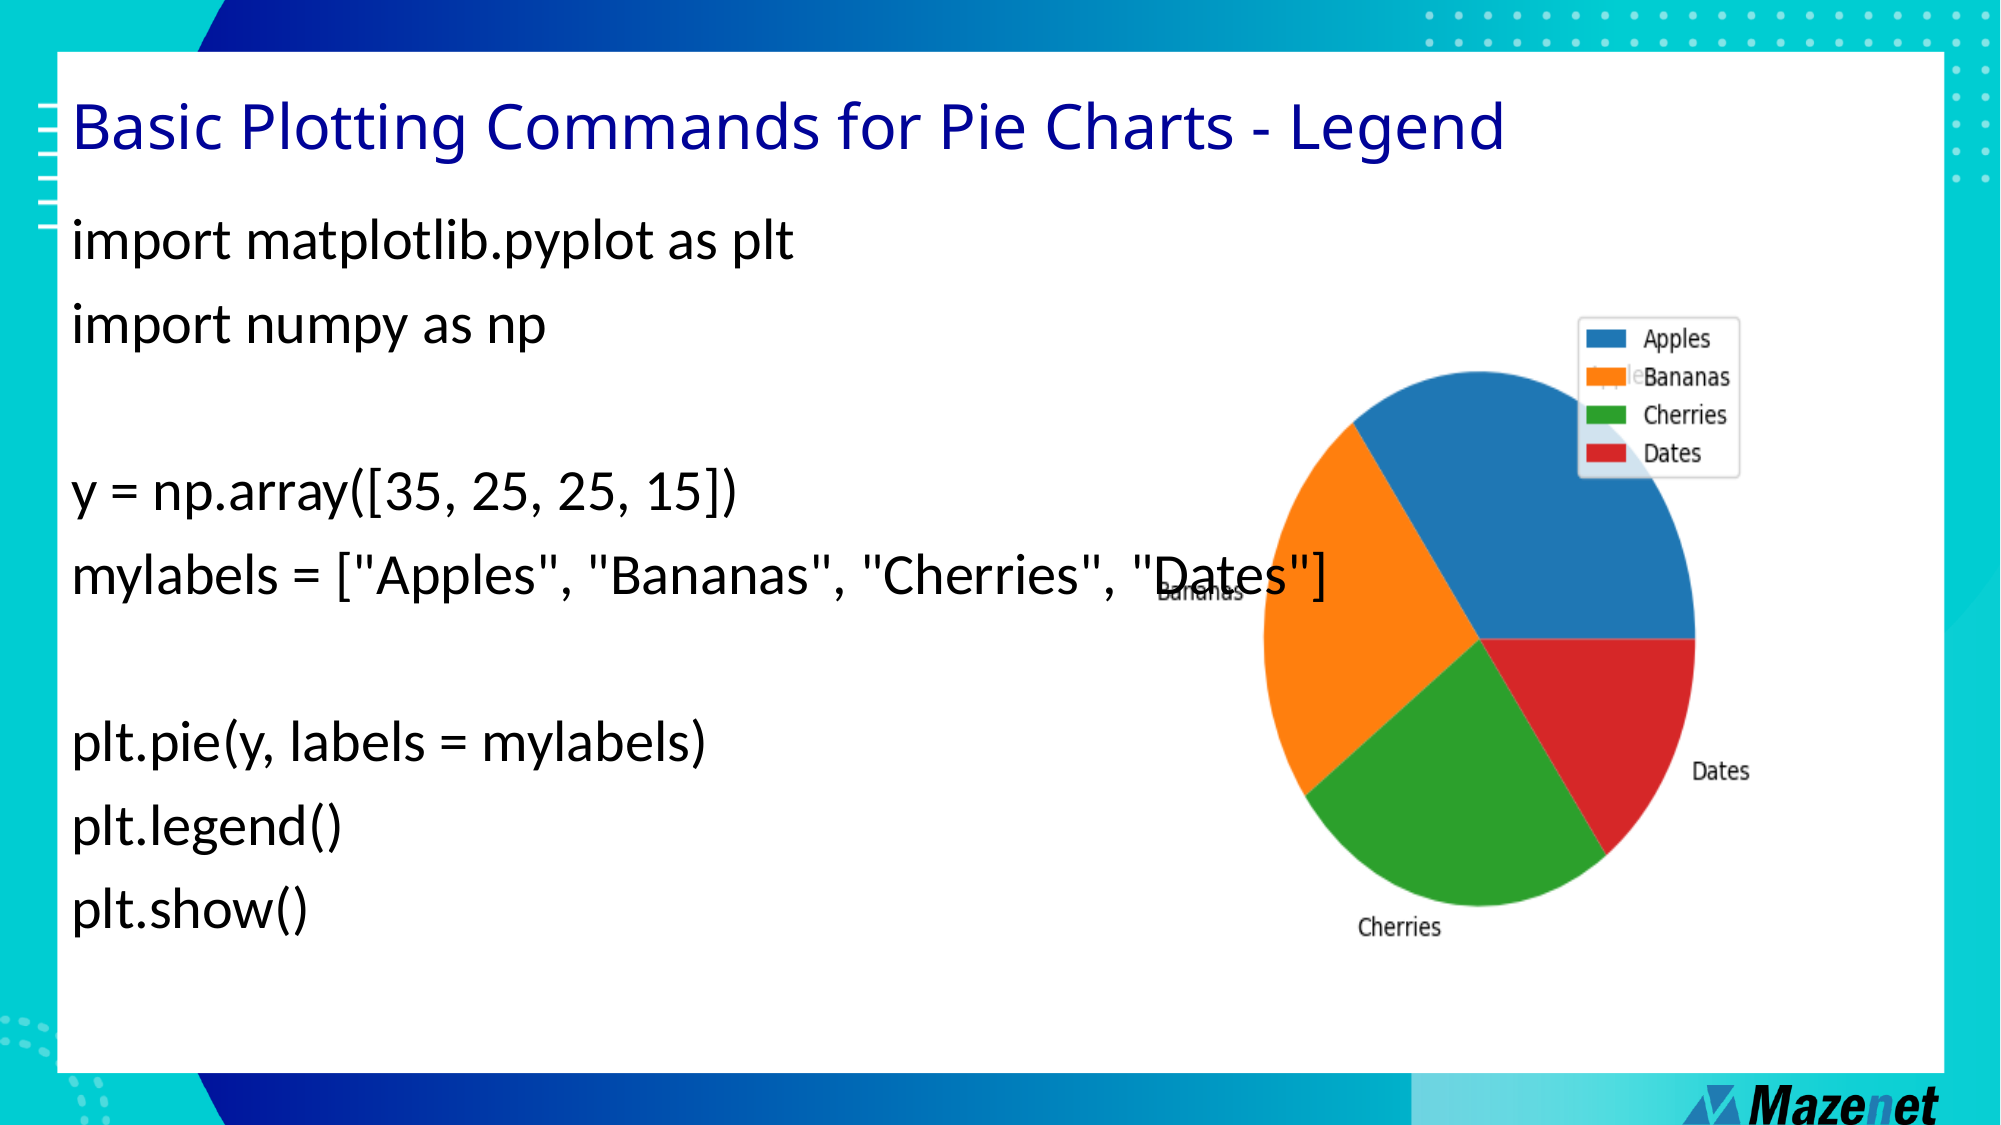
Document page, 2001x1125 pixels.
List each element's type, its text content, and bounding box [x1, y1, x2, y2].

list import matplotlib.pyplot as plt import numpy as np y = np.array([35, 25, 25, 15]) mylabels = ["Apples", "Bananas", "Cherries", "Dates"] plt.pie(y, labels = mylabels) plt.legend() plt.show() [56, 201, 999, 1069]
picture [0, 0, 2001, 1125]
title Basic Plotting Commands for Pie Charts - Legend [56, 56, 1939, 202]
